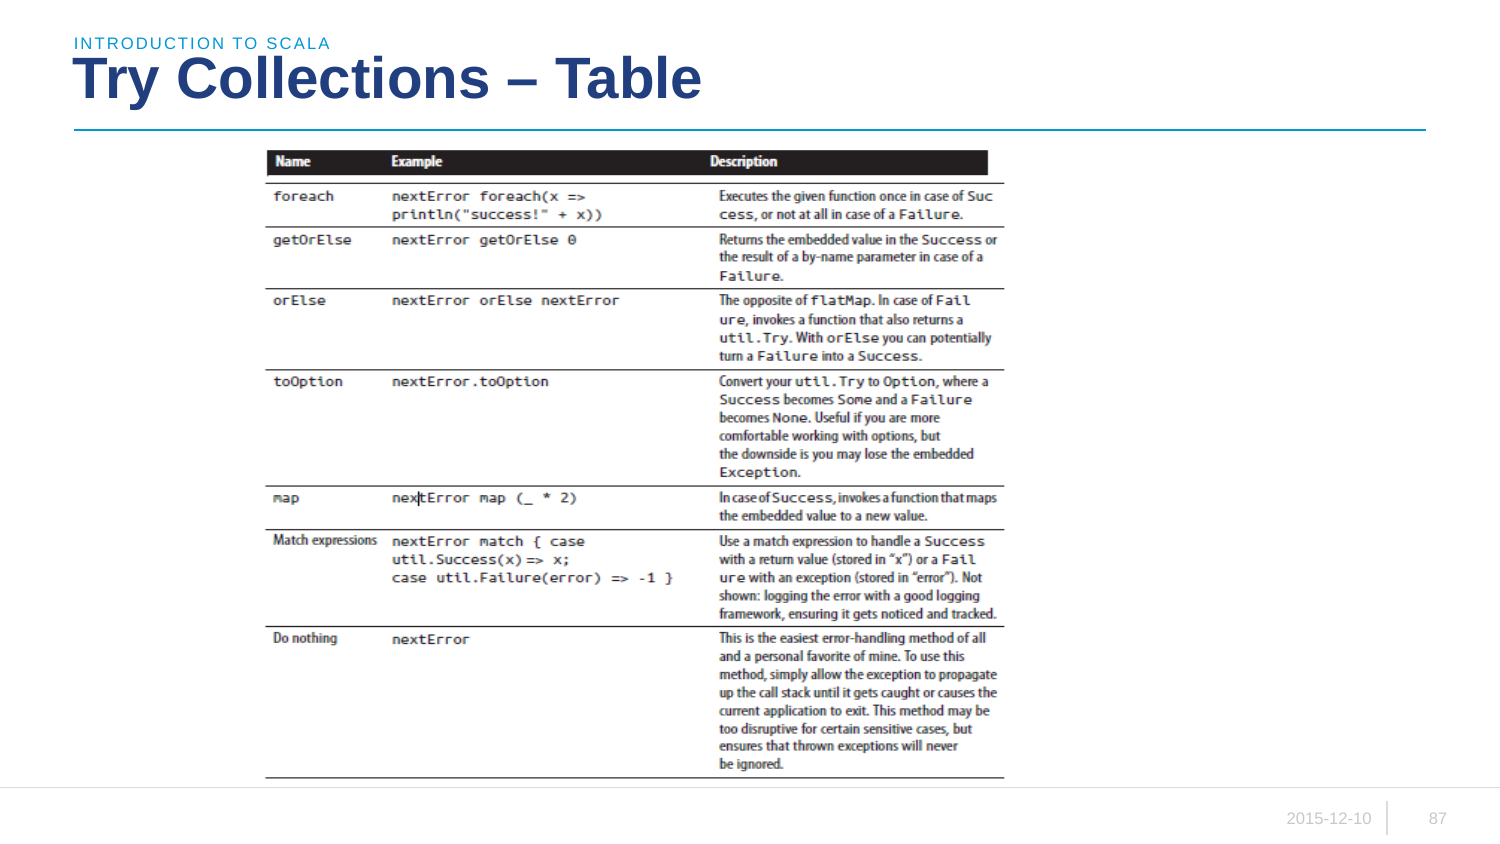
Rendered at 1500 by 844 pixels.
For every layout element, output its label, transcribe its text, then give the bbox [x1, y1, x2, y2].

title Try Collections – Table [72, 75, 1171, 111]
picture [260, 144, 1006, 781]
list introduction to scala [73, 32, 1172, 53]
